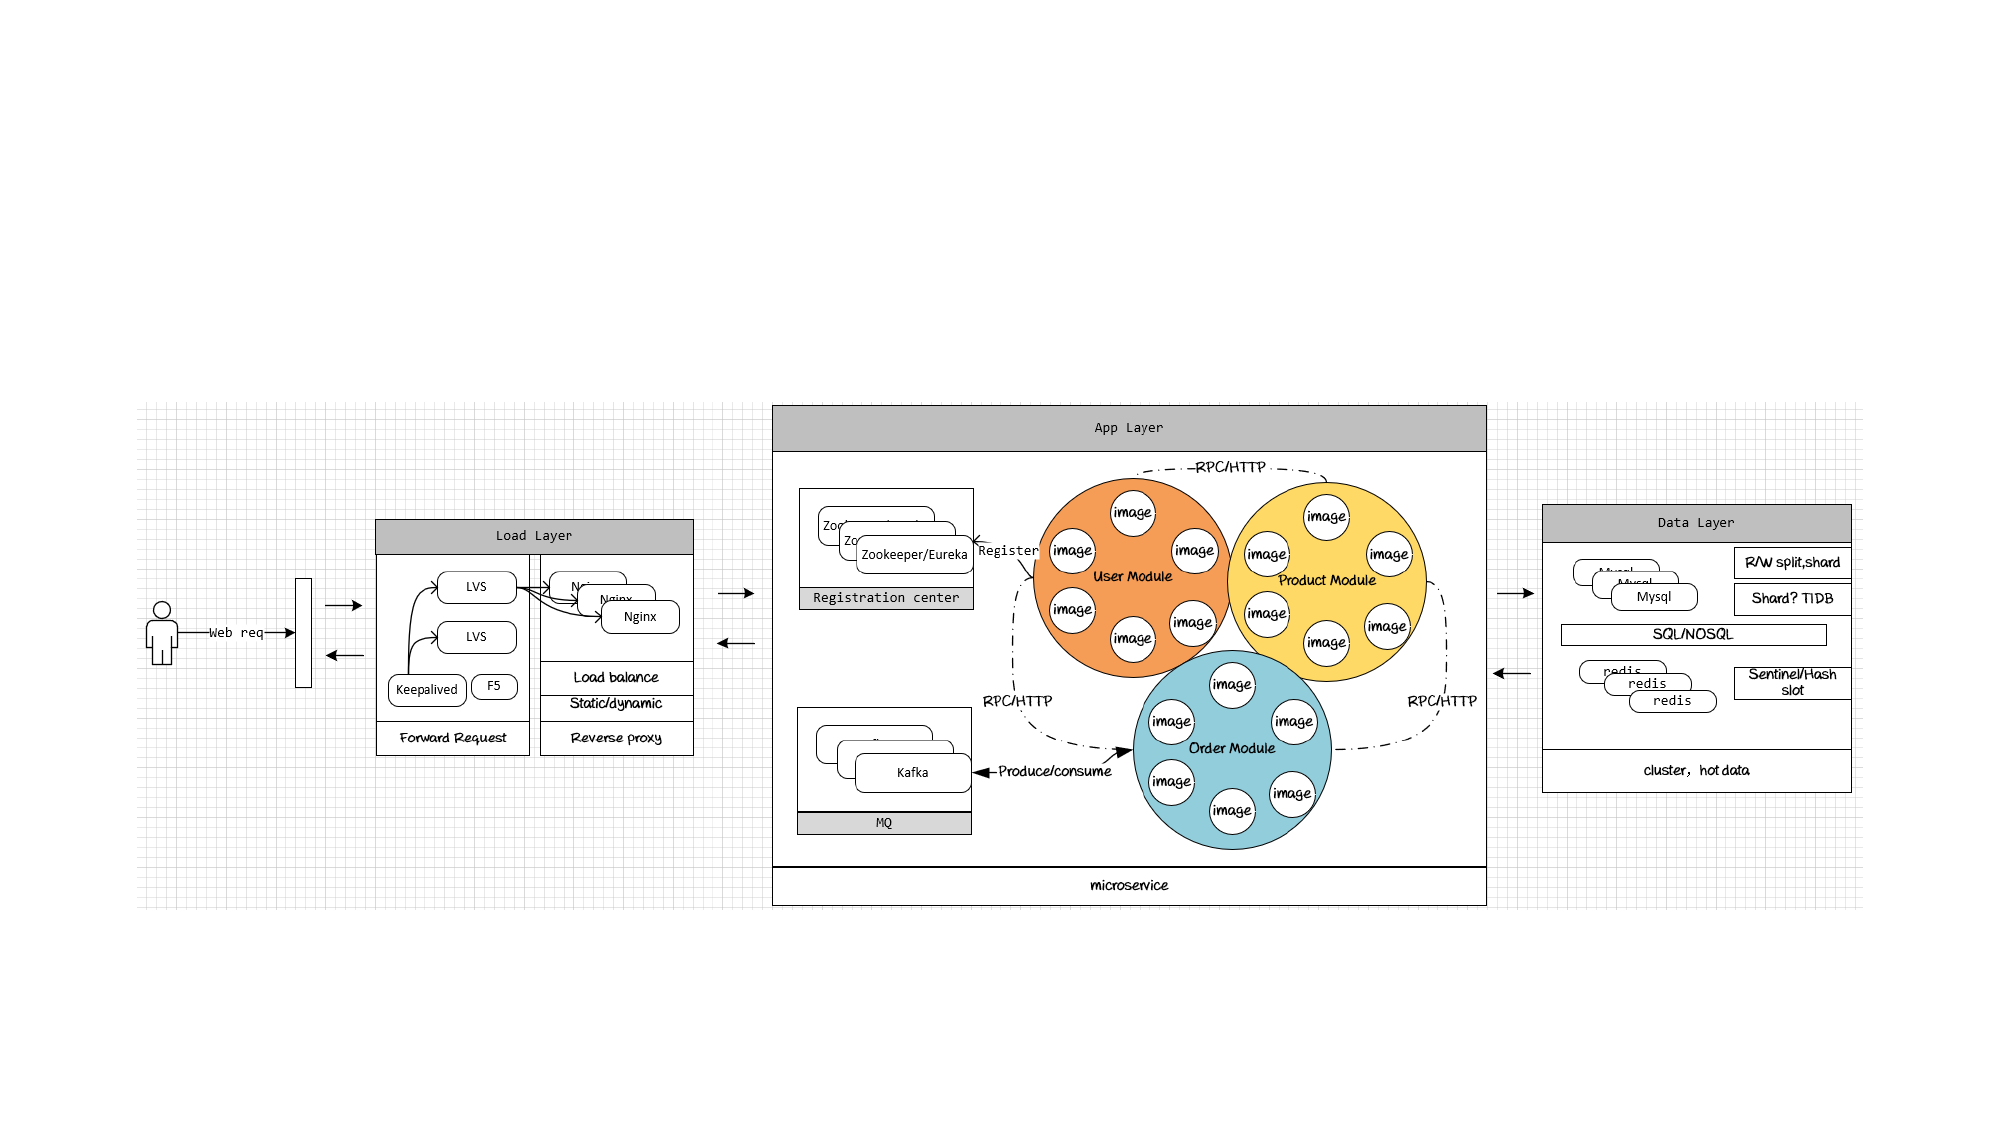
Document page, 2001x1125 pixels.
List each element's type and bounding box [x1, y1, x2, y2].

list [137, 402, 1863, 910]
